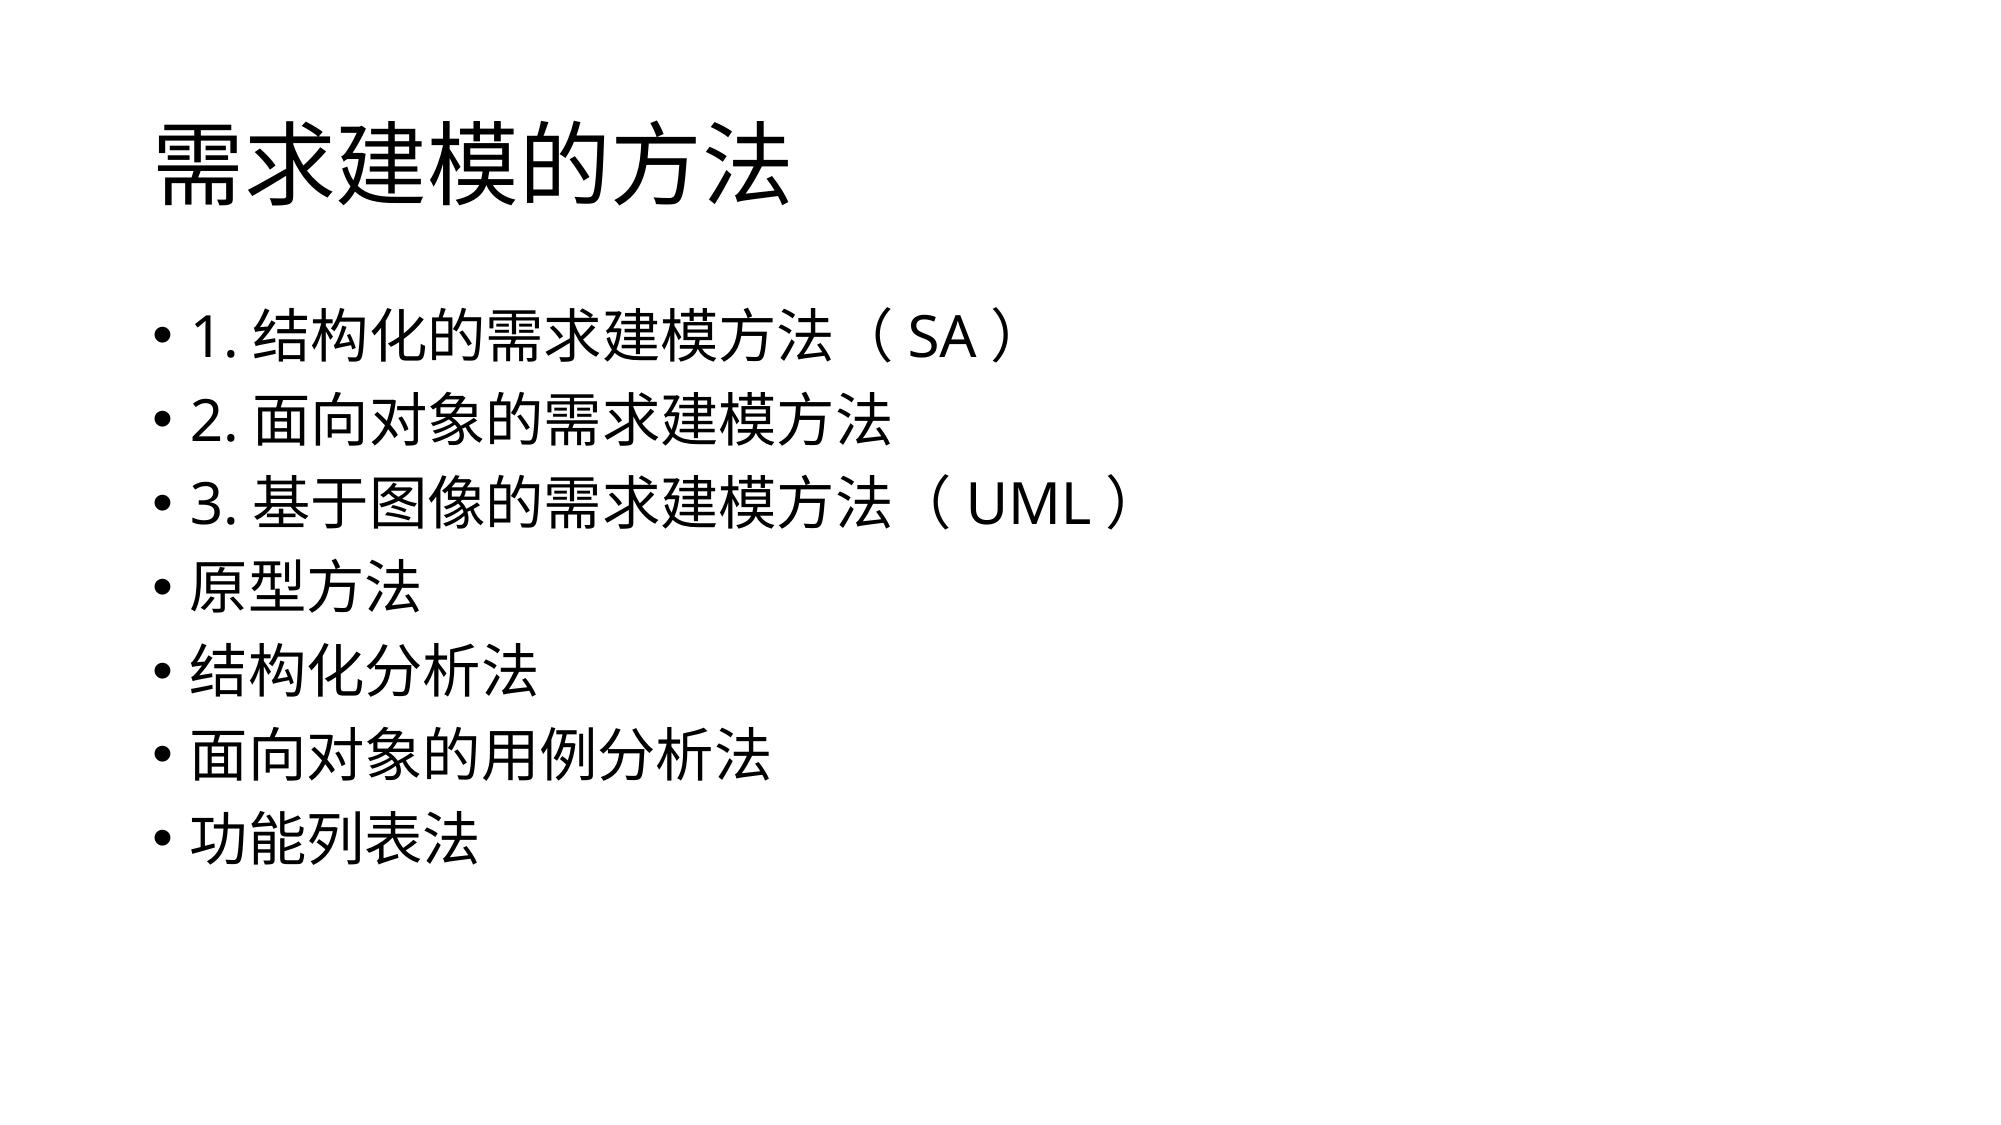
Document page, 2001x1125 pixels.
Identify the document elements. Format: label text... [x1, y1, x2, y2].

title 需求建模的方法 [137, 59, 1863, 278]
list 1.结构化的需求建模方法（SA） 2.面向对象的需求建模方法 3.基于图像的需求建模方法（UML） 原型方法 结构化分析法 面向对象的用例分析法 功能列表法 [137, 299, 1863, 1014]
